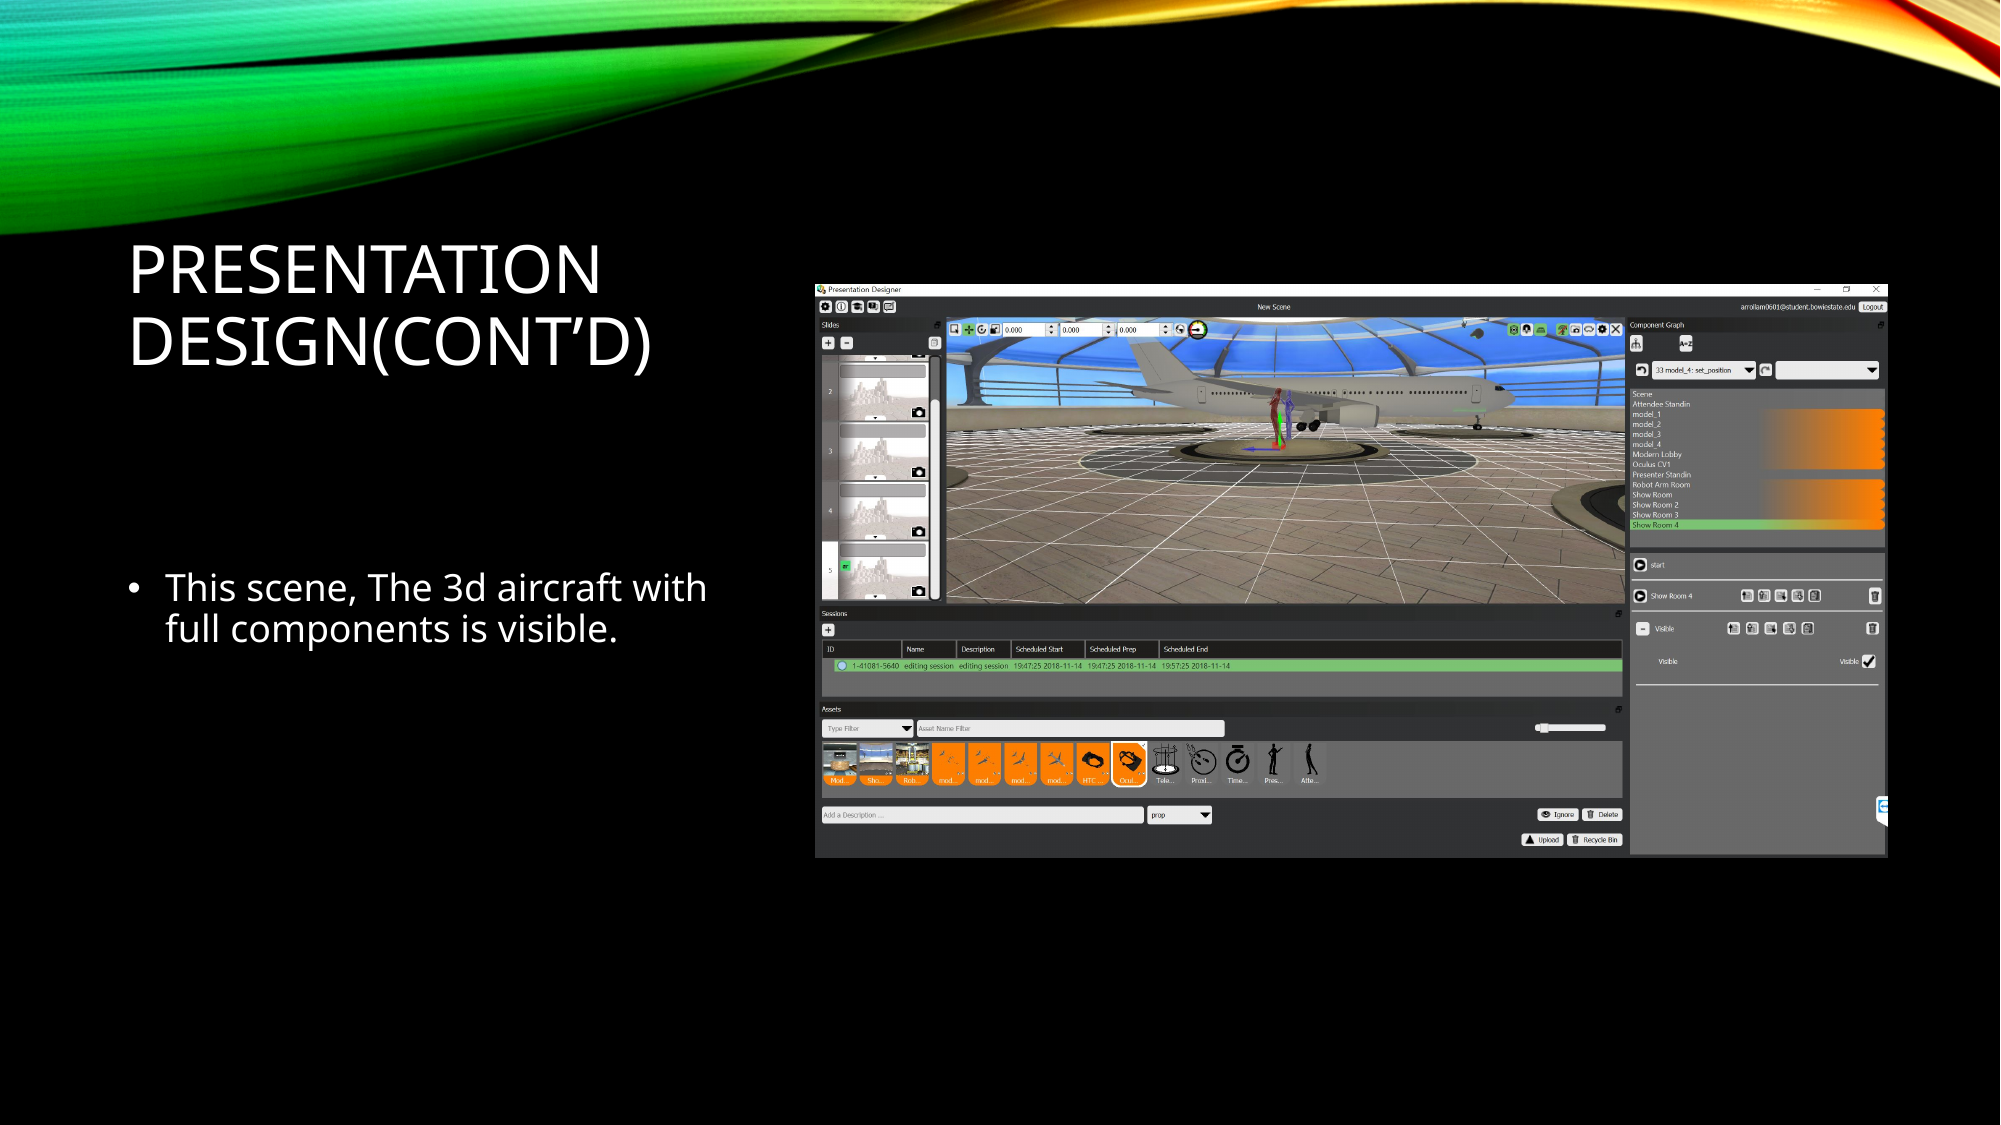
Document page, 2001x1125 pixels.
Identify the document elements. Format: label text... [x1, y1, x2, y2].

text_box [0, 237, 2000, 1125]
picture [815, 284, 1888, 859]
list This scene, The 3d aircraft with full components is visible. [112, 387, 765, 1021]
picture [0, 0, 2000, 237]
title Presentation design(cont’d) [112, 237, 765, 387]
